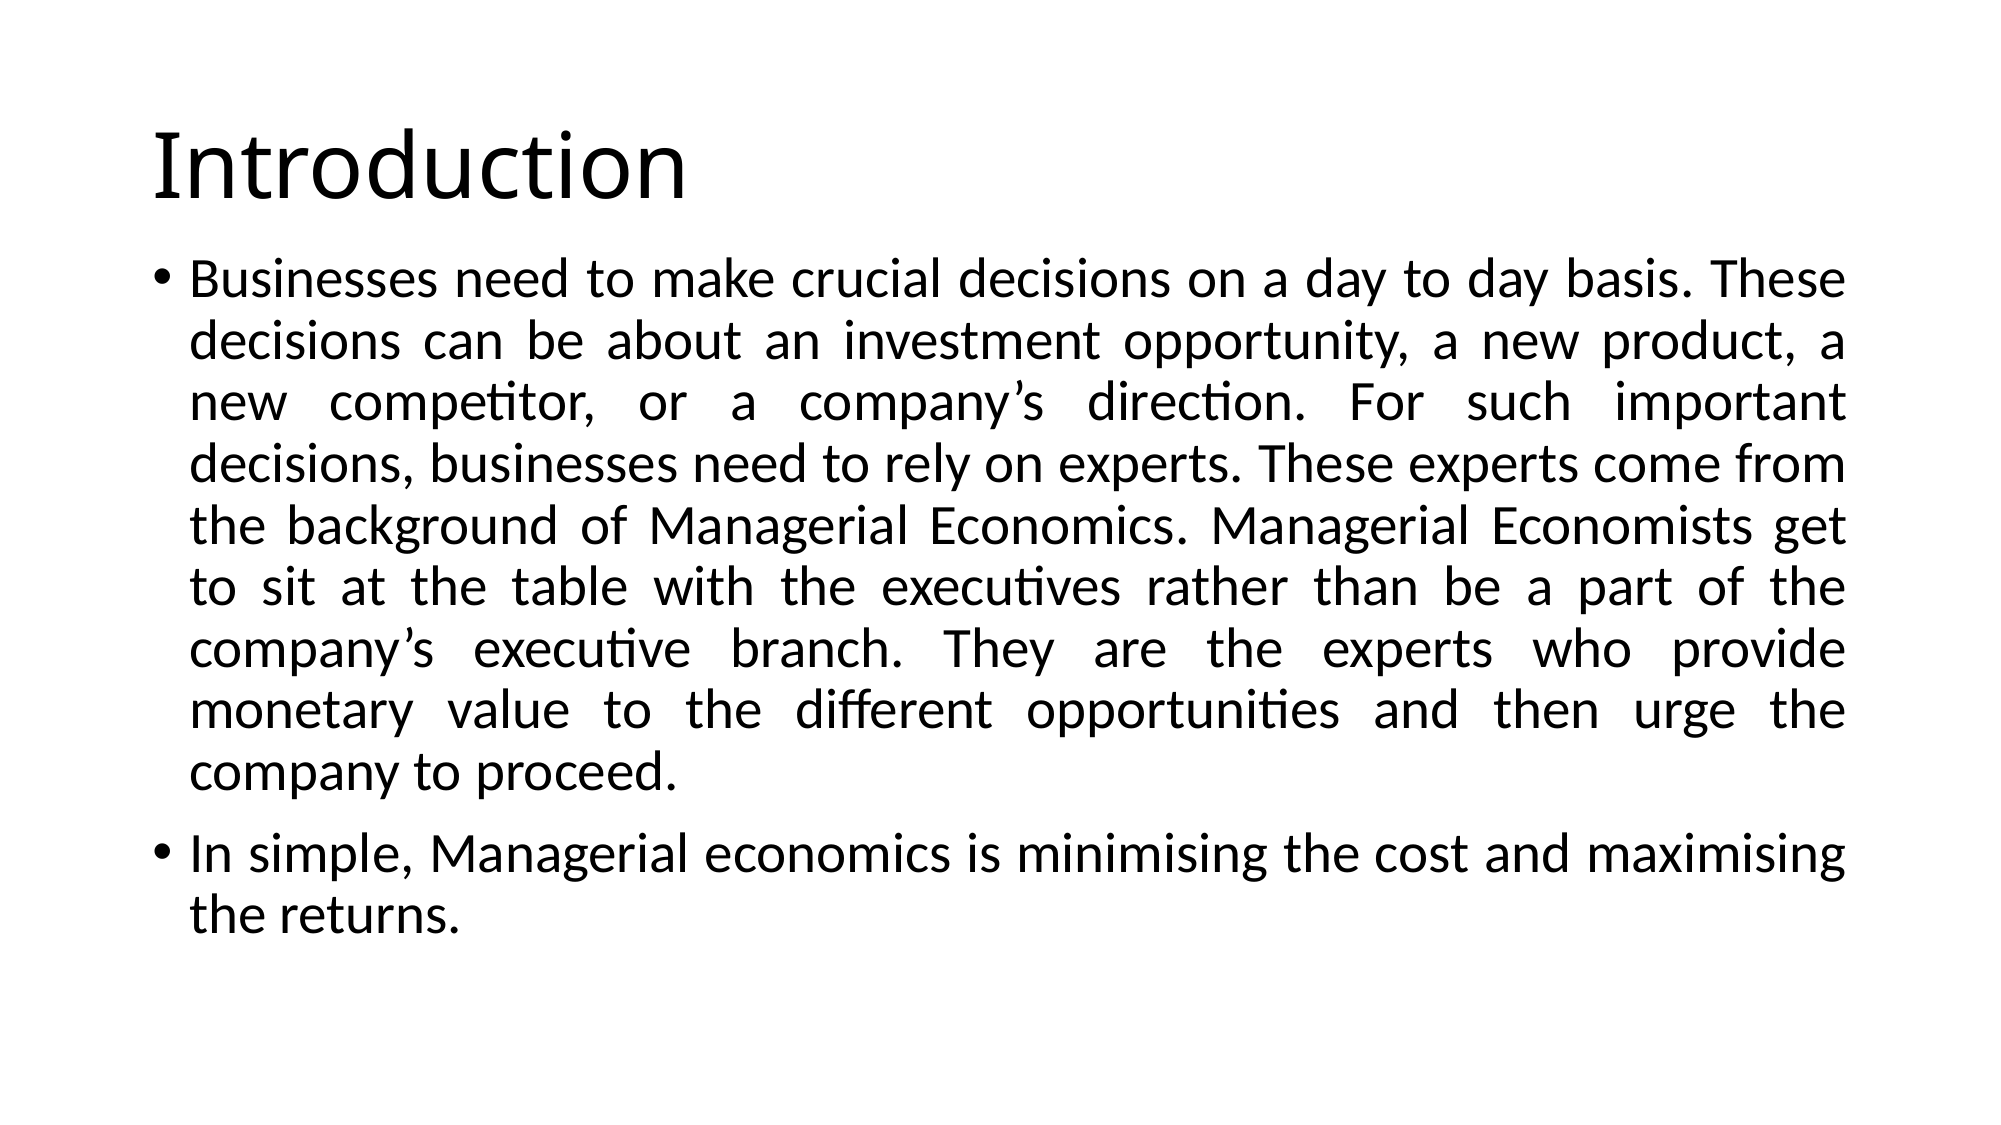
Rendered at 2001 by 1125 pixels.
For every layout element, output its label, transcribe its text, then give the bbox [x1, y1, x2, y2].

list Businesses need to make crucial decisions on a day to day basis. These decisions can be about an investment opportunity, a new product, a new competitor, or a company’s direction. For such important decisions, businesses need to rely on experts. These experts come from the background of Managerial Economics. Managerial Economists get to sit at the table with the executives rather than be a part of the company’s executive branch. They are the experts who provide monetary value to the different opportunities and then urge the company to proceed. In simple, Managerial economics is minimising the cost and maximising the returns. [137, 240, 1863, 955]
title Introduction [137, 59, 1863, 240]
